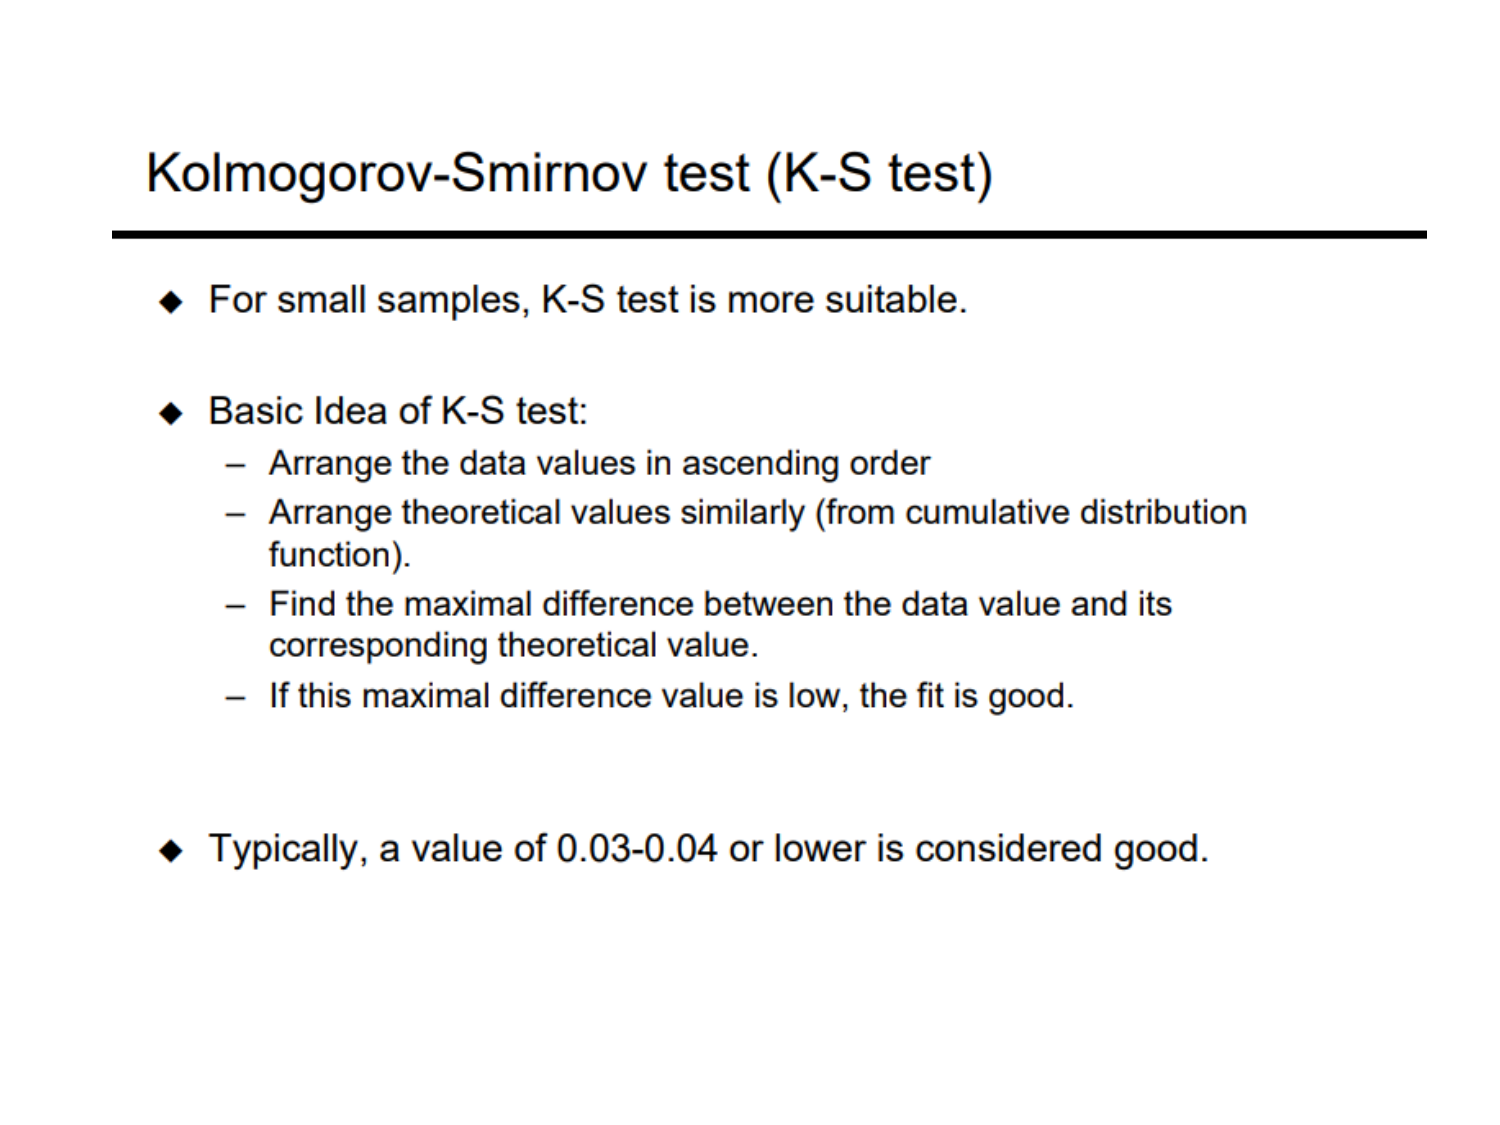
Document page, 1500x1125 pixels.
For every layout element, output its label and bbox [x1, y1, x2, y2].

list [112, 149, 1427, 956]
